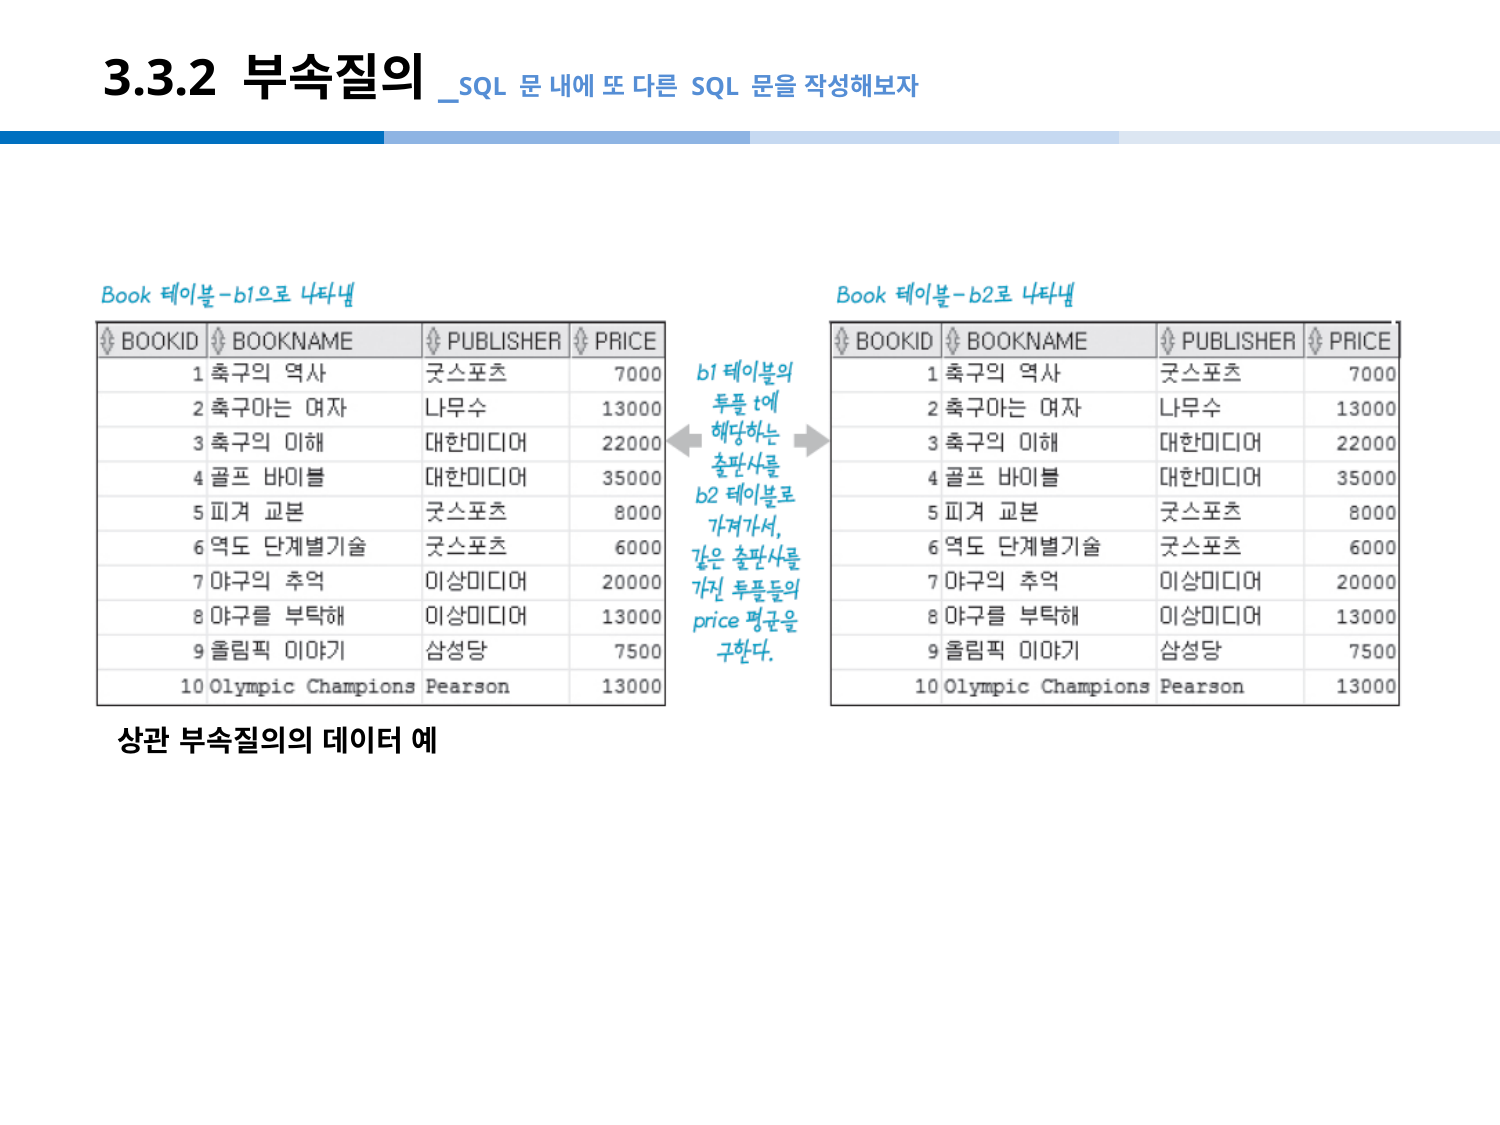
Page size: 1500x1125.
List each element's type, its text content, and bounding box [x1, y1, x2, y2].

title 3.3.2 부속질의_SQL 문 내에 또 다른 SQL 문을 작성해보자 [88, 30, 1330, 121]
picture [87, 271, 1412, 717]
text_box 상관 부속질의의 데이터 예 [88, 724, 402, 764]
